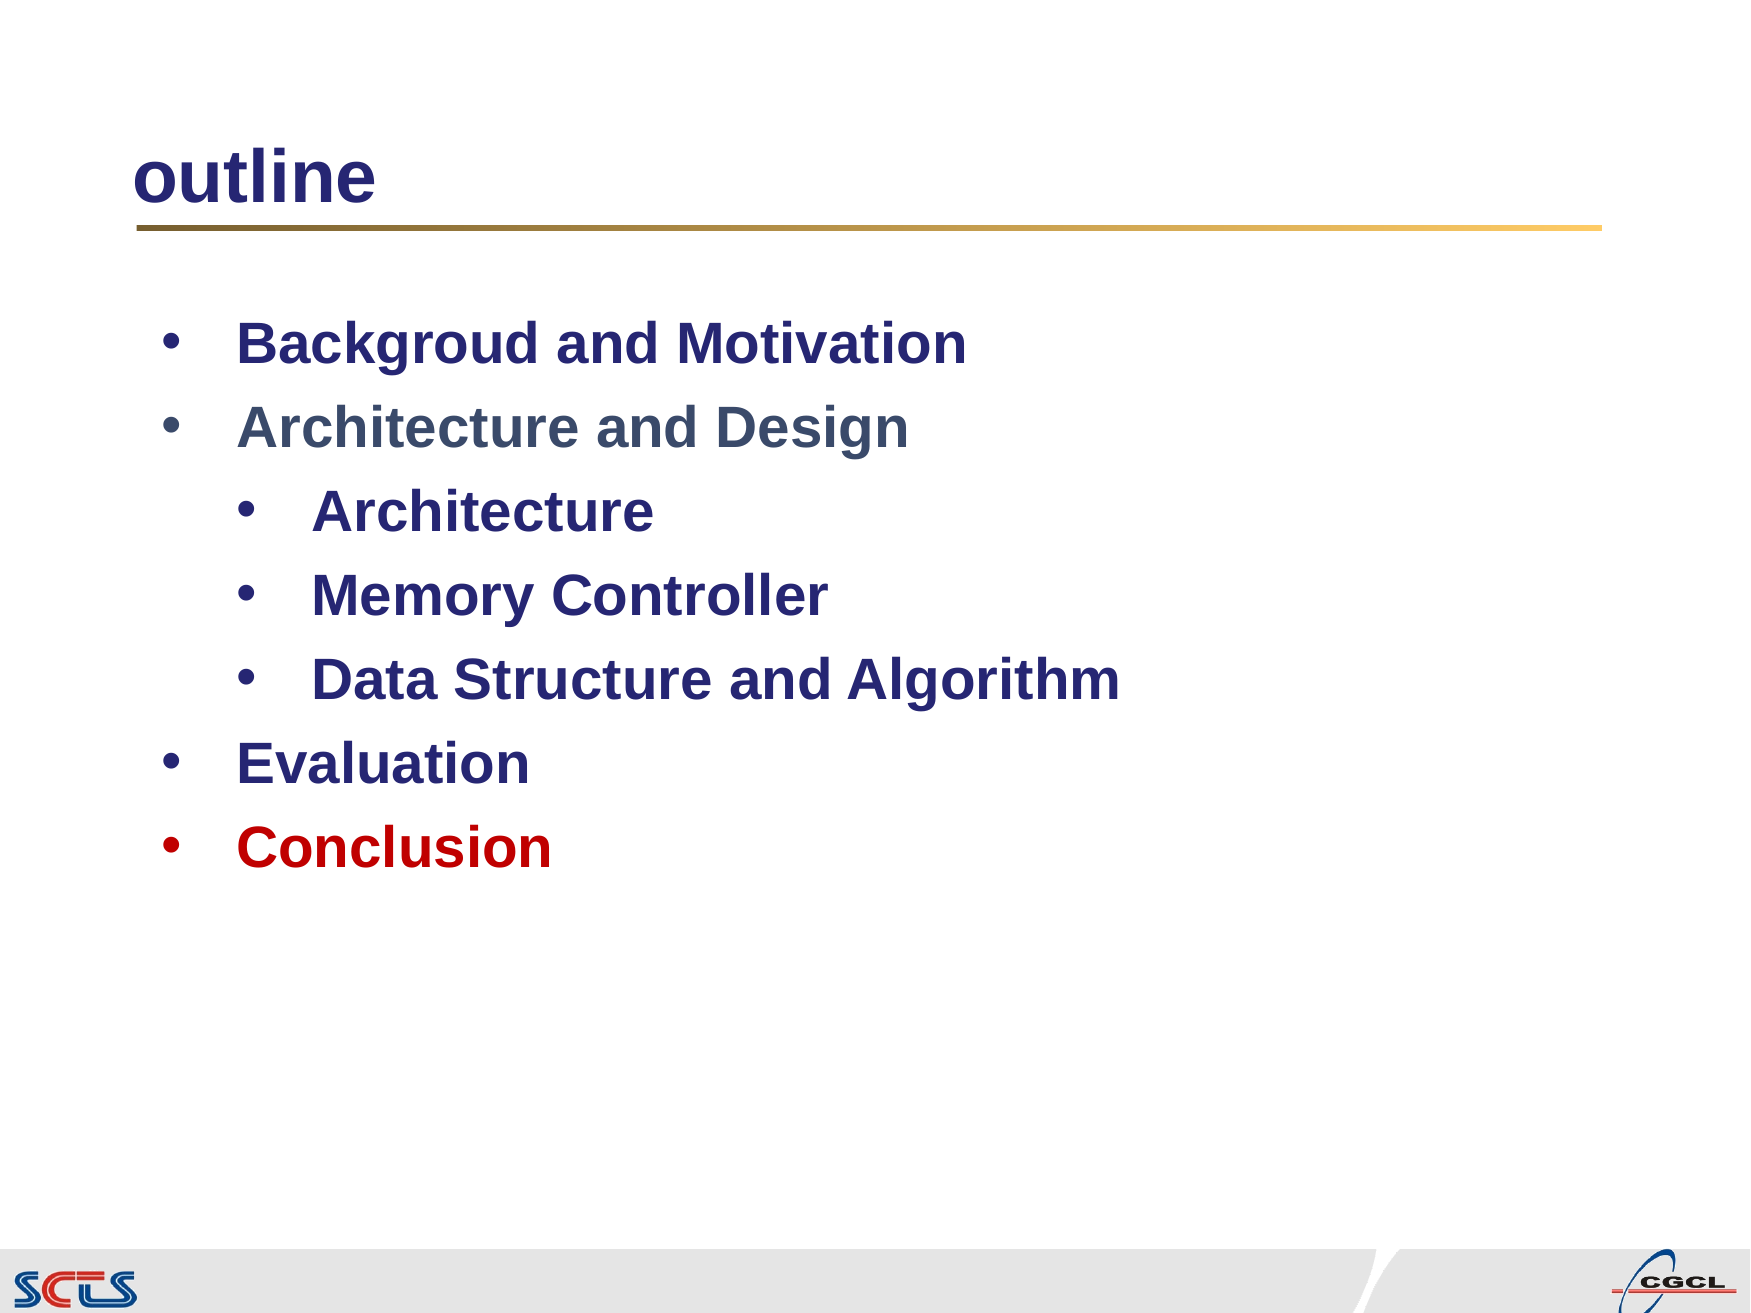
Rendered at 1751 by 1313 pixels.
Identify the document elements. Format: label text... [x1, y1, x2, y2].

title outline [117, 89, 1662, 255]
text_box Backgroud and Motivation Architecture and Design Architecture Memory Controller Data Structure and Algorithm Evaluation Conclusion [146, 284, 1632, 887]
picture [0, 1238, 1751, 1313]
